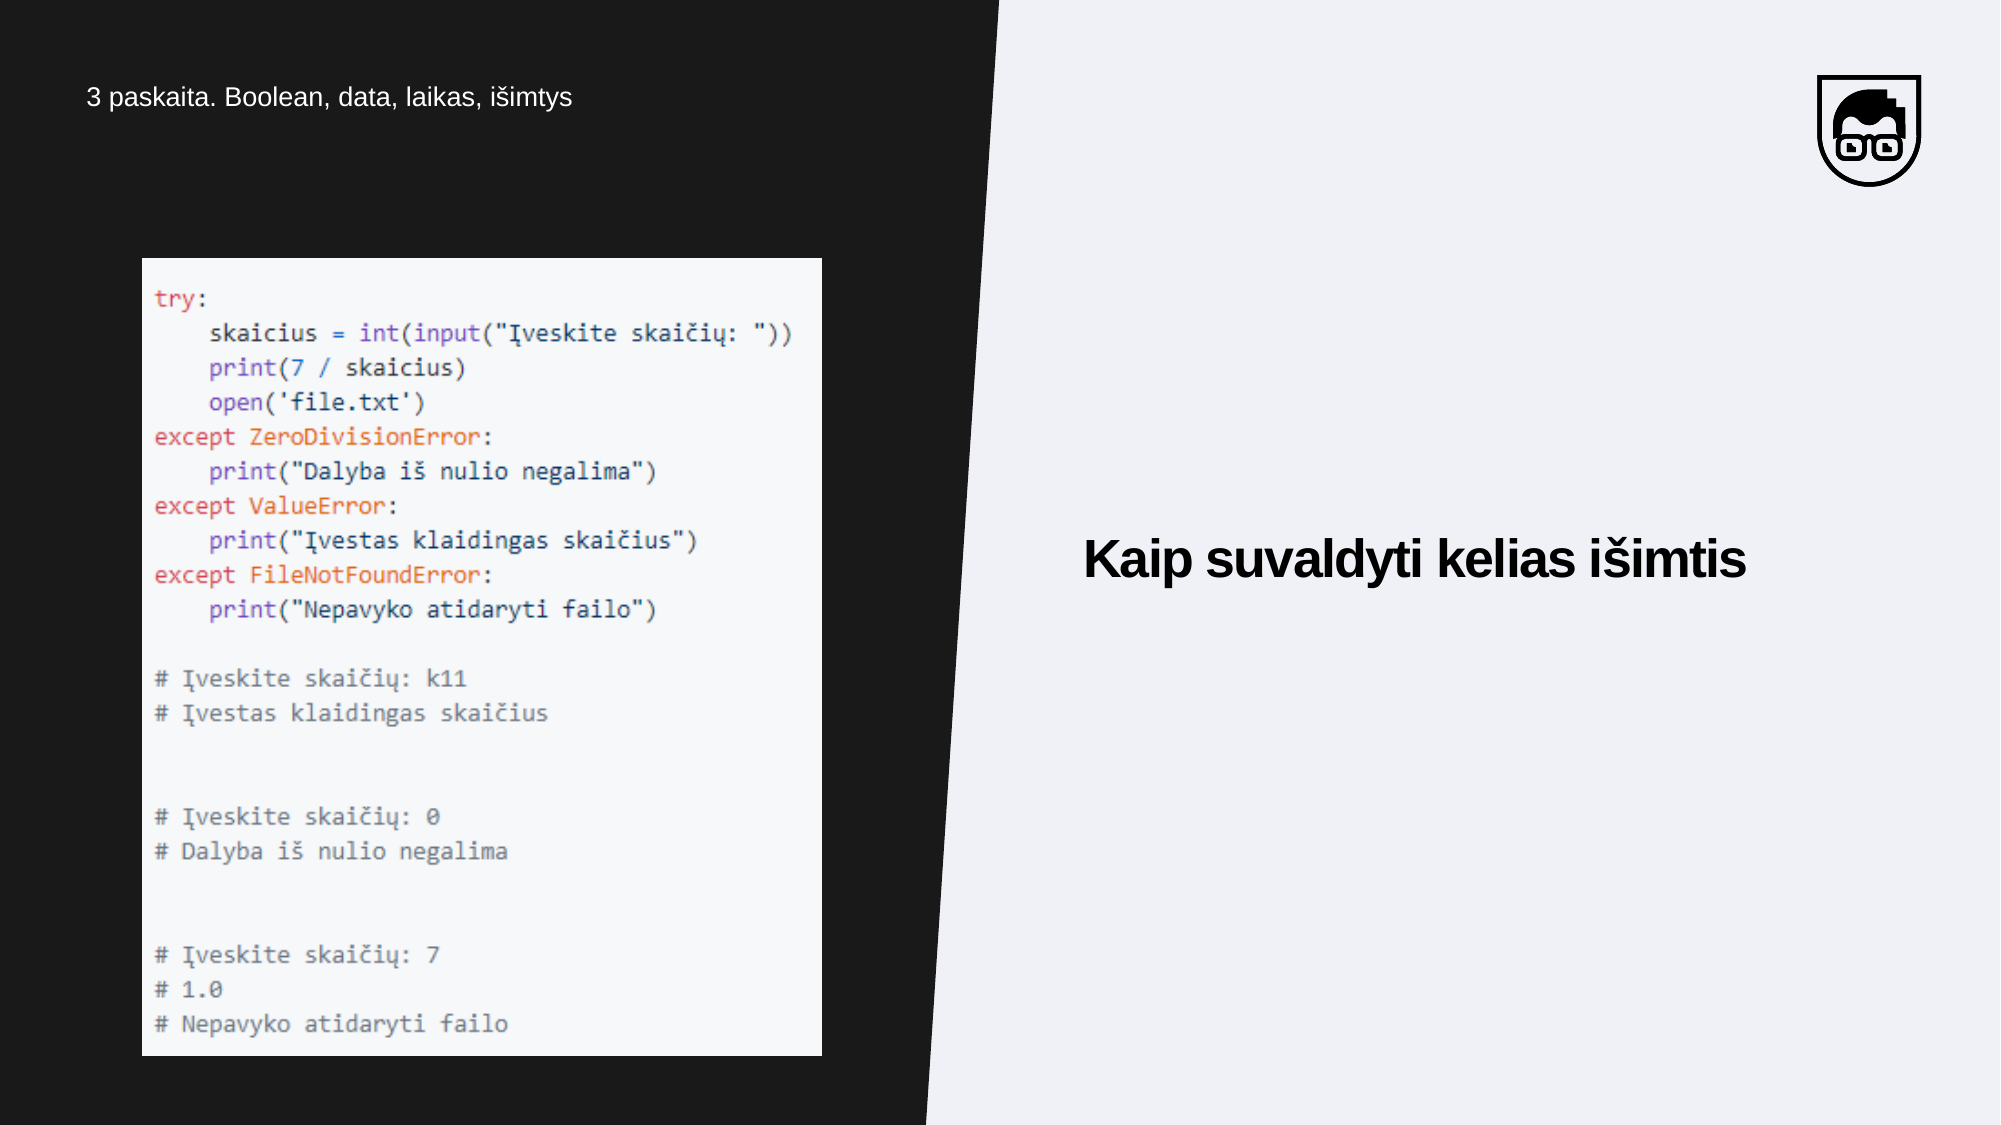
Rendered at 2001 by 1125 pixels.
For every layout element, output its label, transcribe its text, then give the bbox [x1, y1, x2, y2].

text_box 3 paskaita. Boolean, data, laikas, išimtys [78, 75, 1000, 120]
picture [142, 257, 822, 1056]
text_box Kaip suvaldyti kelias išimtis [1075, 523, 1922, 672]
